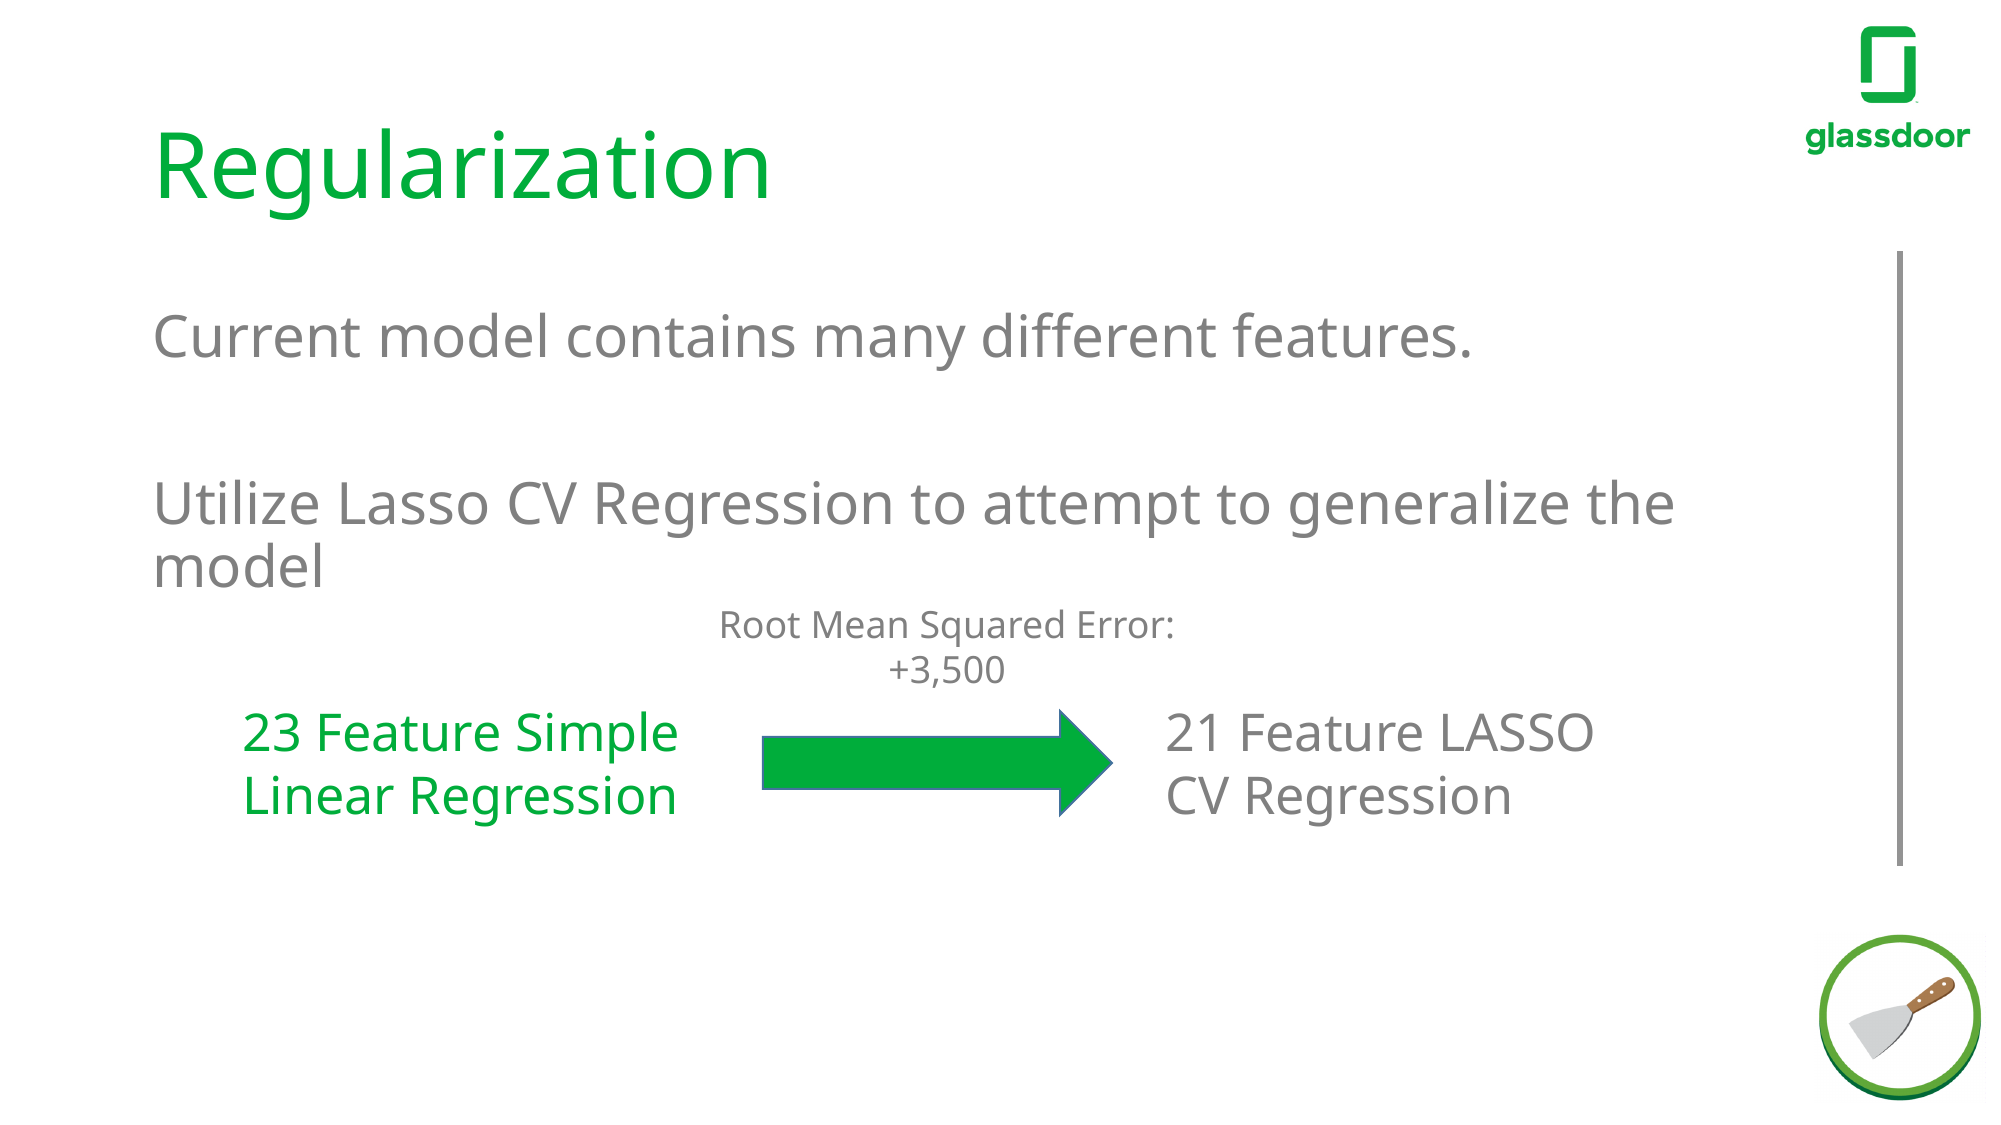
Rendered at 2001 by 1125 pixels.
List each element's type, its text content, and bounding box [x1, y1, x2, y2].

text_box 21 Feature LASSO CV Regression [1151, 692, 1671, 832]
title Regularization [137, 59, 1863, 278]
text_box [761, 708, 1114, 818]
picture [1775, 0, 2000, 179]
text_box Root Mean Squared Error: +3,500 [703, 593, 1191, 699]
text_box 23 Feature Simple Linear Regression [227, 692, 724, 832]
list Current model contains many different features. Utilize Lasso CV Regression to attempt to generalize the model [137, 299, 1863, 1014]
picture [1814, 932, 1986, 1103]
